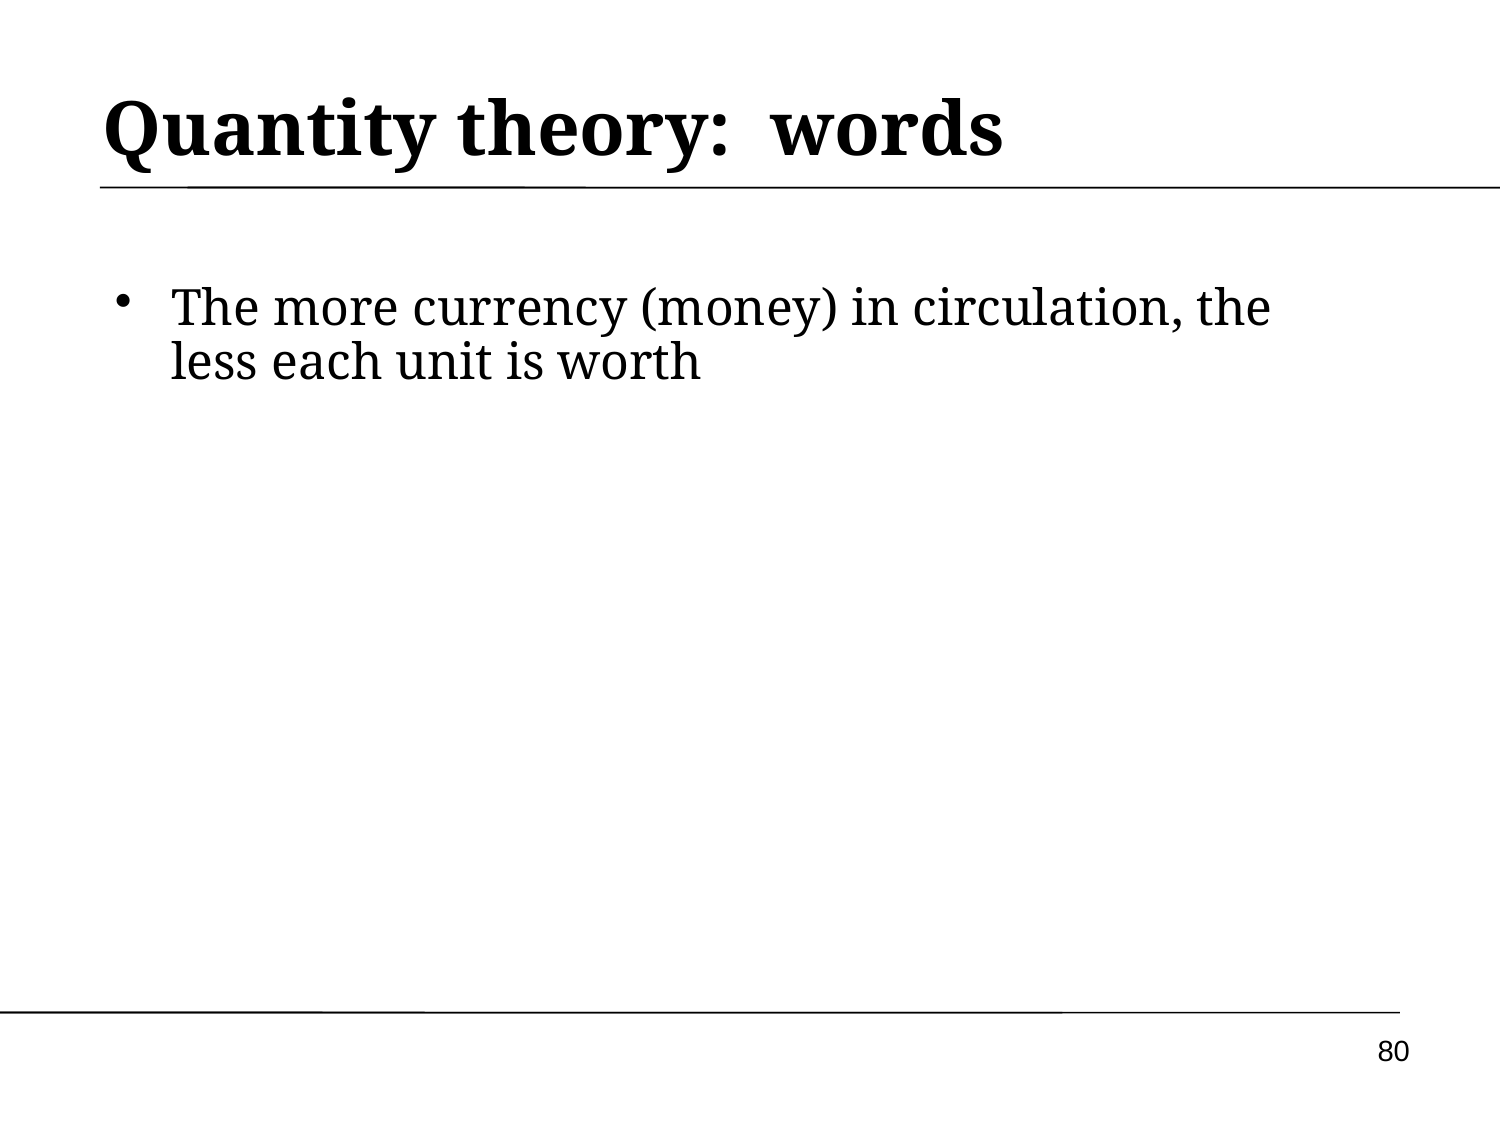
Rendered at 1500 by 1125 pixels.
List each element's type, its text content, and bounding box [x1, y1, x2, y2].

title Quantity theory: words [87, 62, 1388, 188]
slide_number 80 [1074, 1024, 1426, 1103]
list The more currency (money) in circulation, the less each unit is worth [99, 274, 1388, 1038]
